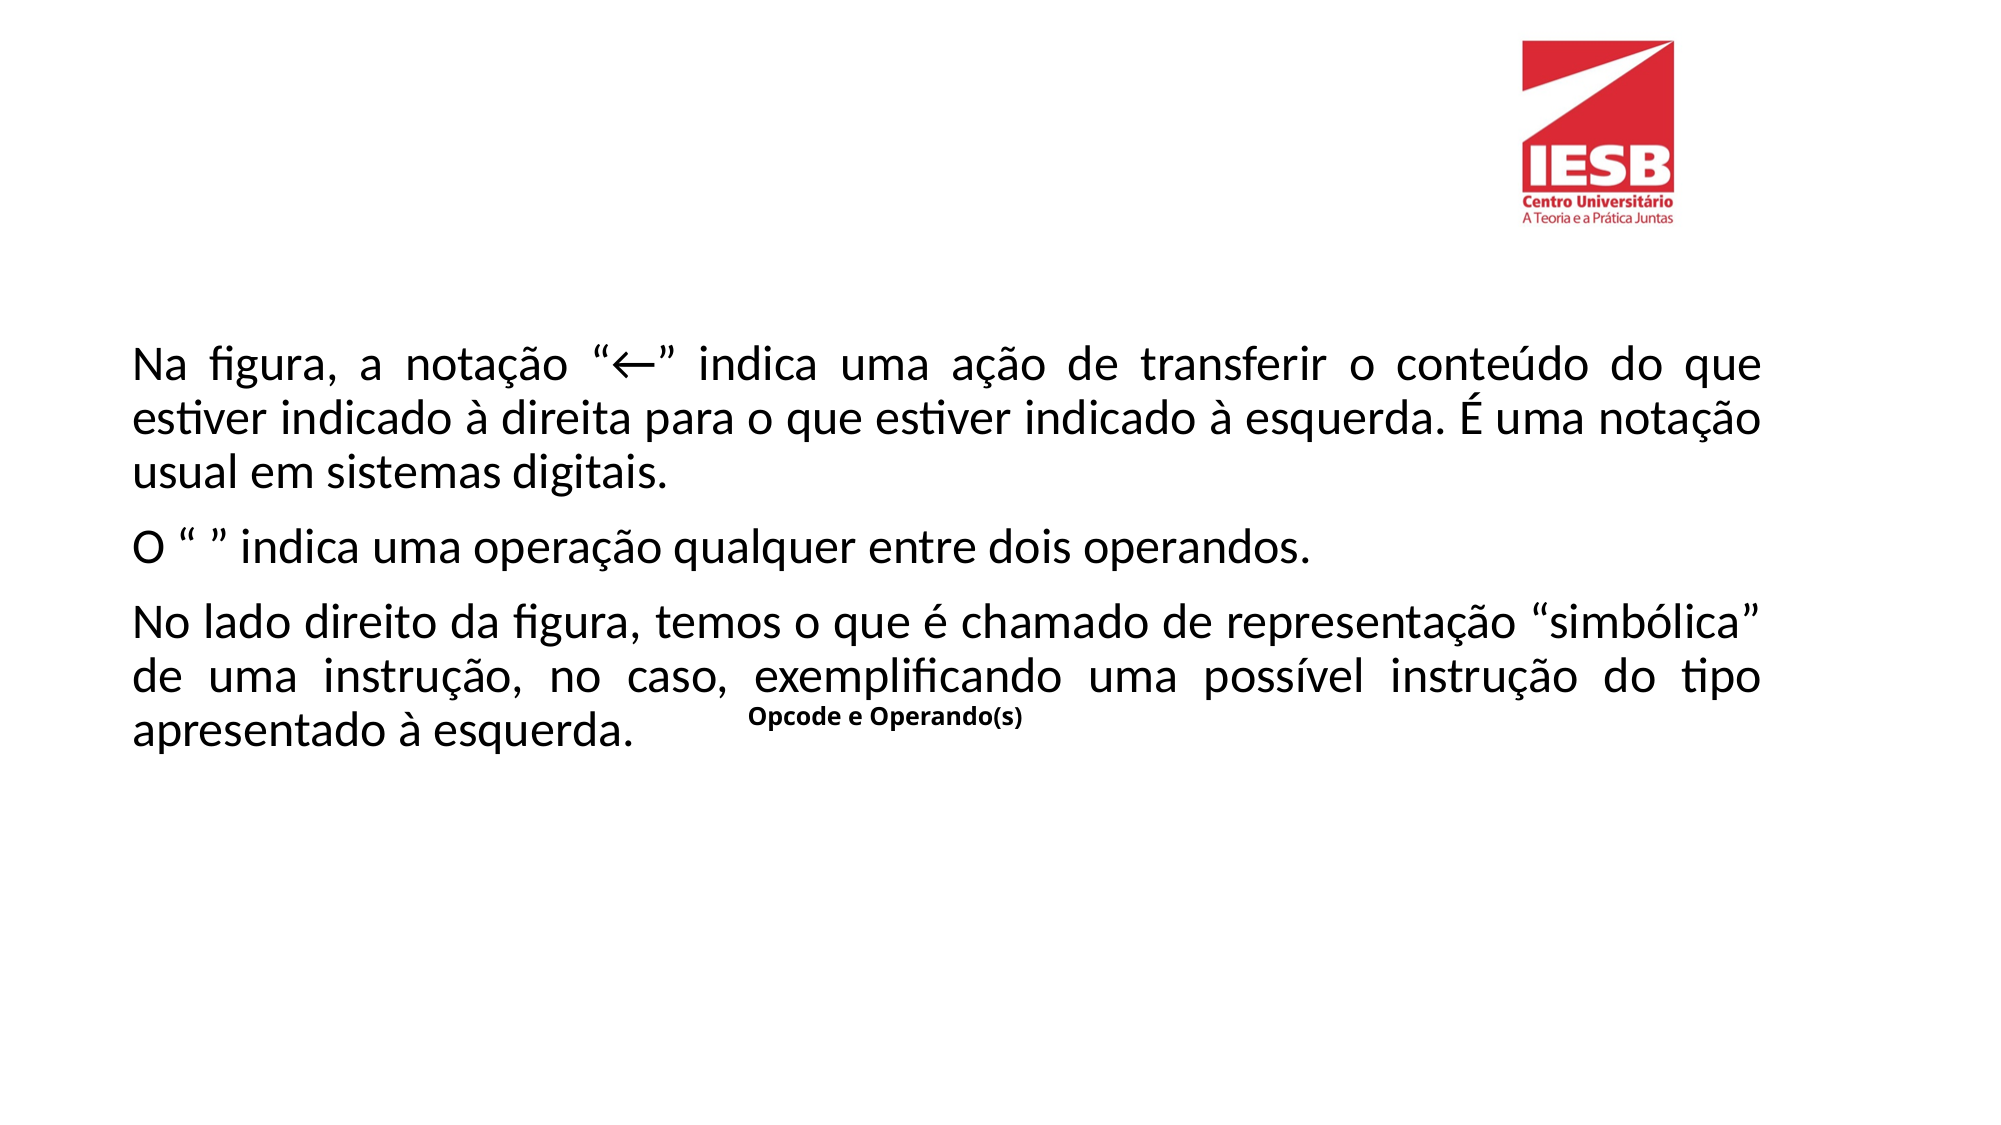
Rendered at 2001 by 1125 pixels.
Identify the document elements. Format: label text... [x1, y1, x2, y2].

picture [1496, 30, 1700, 235]
subtitle Na figura, a notação “←” indica uma ação de transferir o conteúdo do que estiver indicado à direita para o que estiver indicado à esquerda. É uma notação usual em sistemas digitais. O “ ” indica uma operação qualquer entre dois operandos. No lado direito da figura, temos o que é chamado de representação “simbólica” de uma instrução, no caso, exemplificando uma possível instrução do tipo apresentado à esquerda. [117, 276, 1778, 1030]
